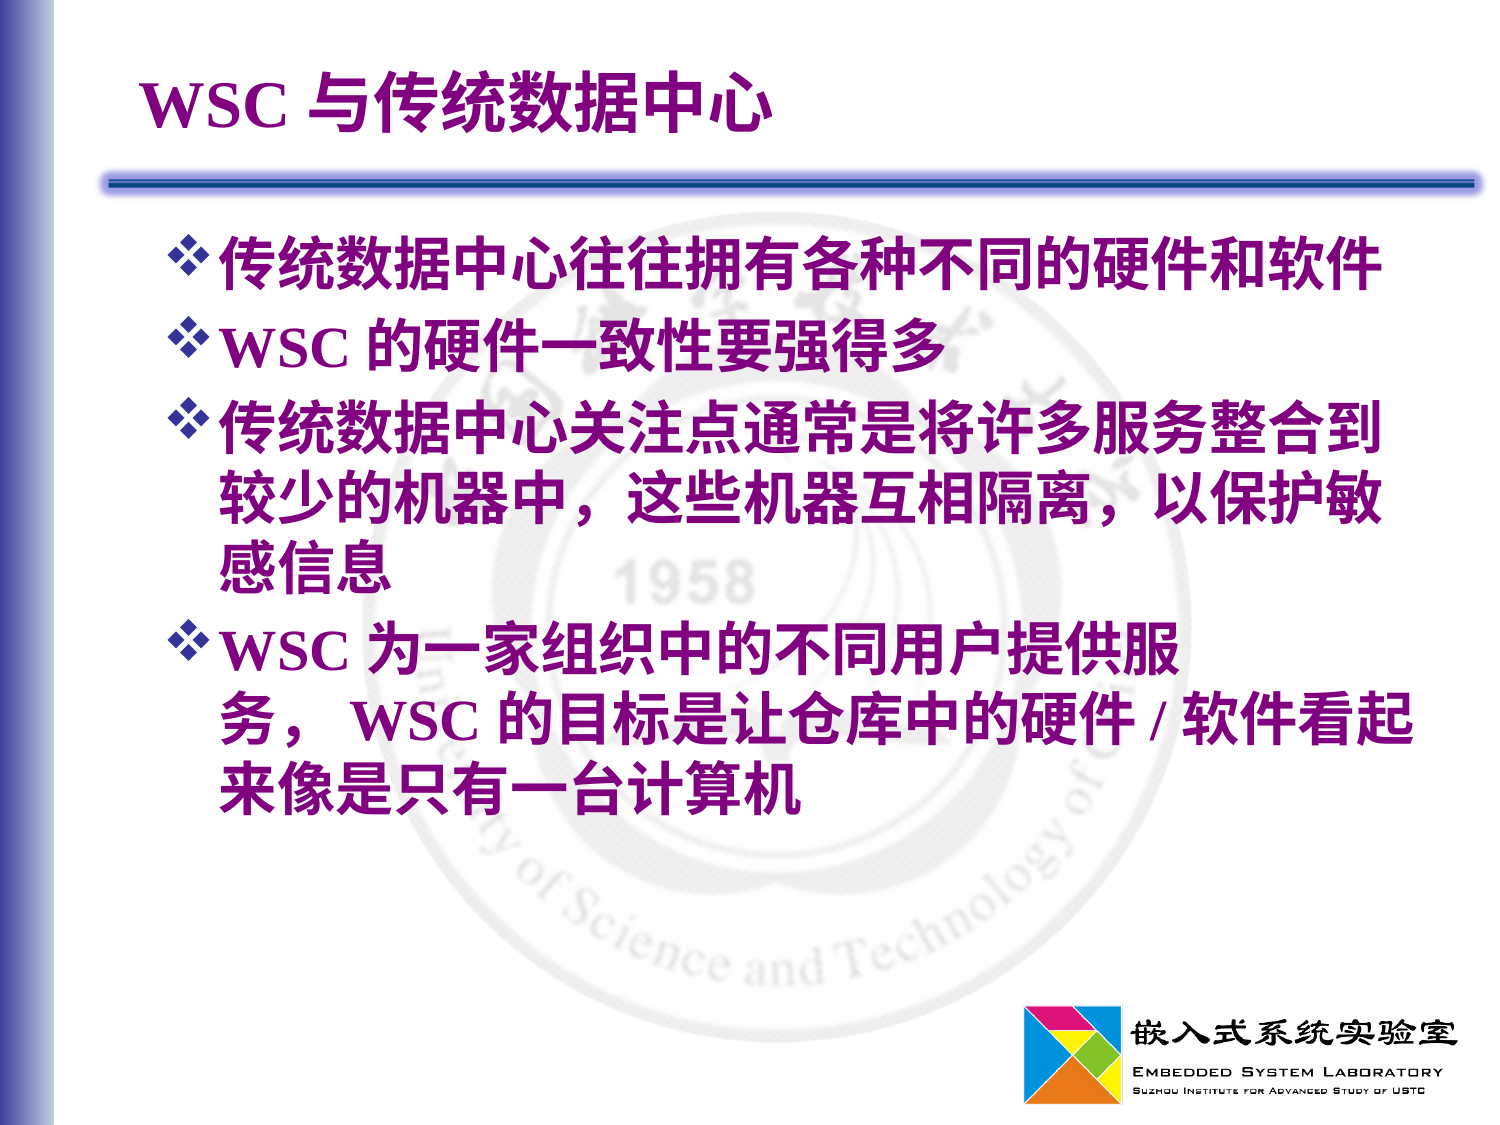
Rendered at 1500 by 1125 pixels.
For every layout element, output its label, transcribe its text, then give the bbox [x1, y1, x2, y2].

title WSC与传统数据中心 [123, 42, 1459, 150]
picture [336, 1004, 1459, 1105]
picture [88, 160, 1495, 220]
list 传统数据中心往往拥有各种不同的硬件和软件 WSC的硬件一致性要强得多 传统数据中心关注点通常是将许多服务整合到较少的机器中，这些机器互相隔离，以保护敏感信息 WSC为一家组织中的不同用户提供服务，WSC的目标是让仓库中的硬件/软件看起来像是只有一台计算机 [147, 220, 1437, 1024]
